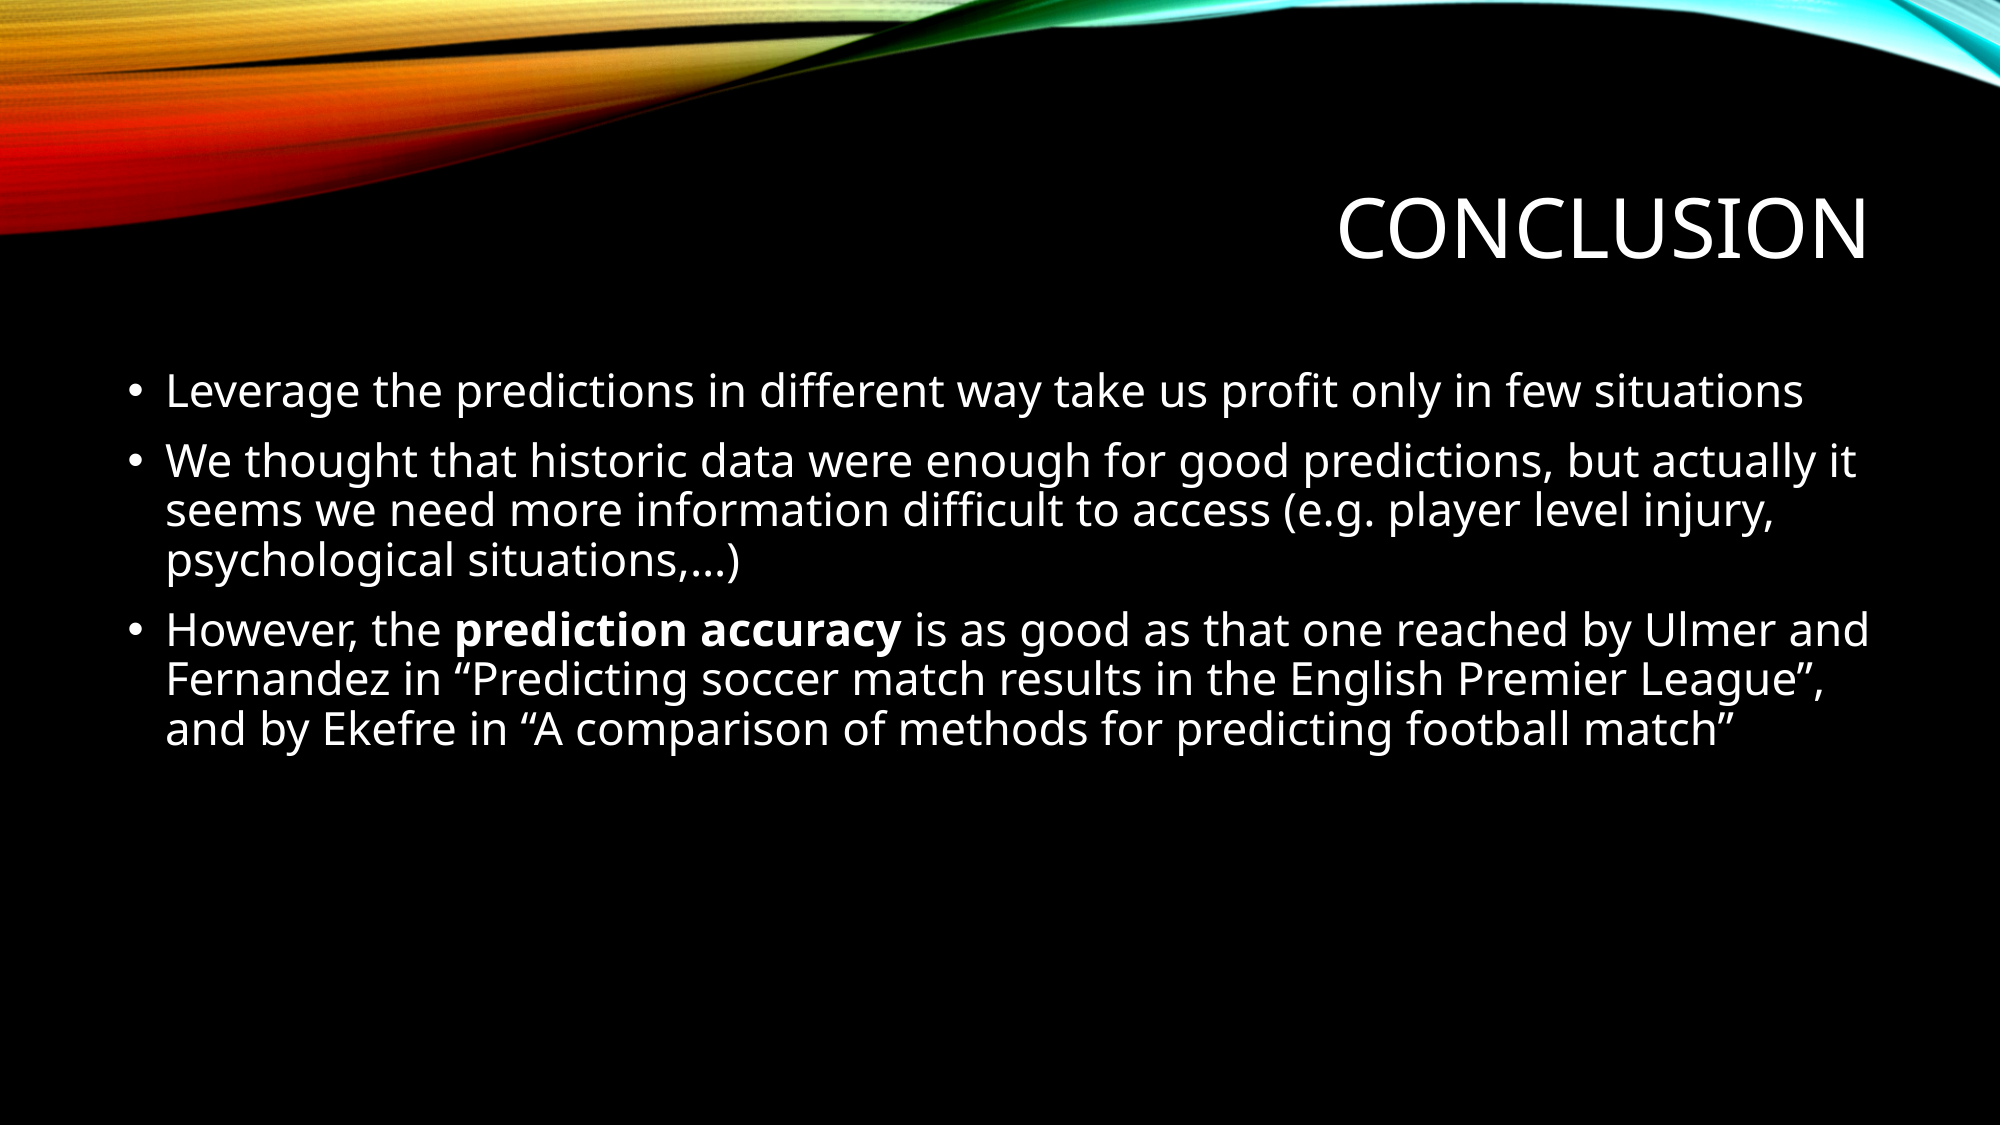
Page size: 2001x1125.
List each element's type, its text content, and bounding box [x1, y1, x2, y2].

list Leverage the predictions in different way take us profit only in few situations We thought that historic data were enough for good predictions, but actually it seems we need more information difficult to access (e.g. player level injury, psychological situations,…) However, the prediction accuracy is as good as that one reached by Ulmer and Fernandez in “Predicting soccer match results in the English Premier League”, and by Ekefre in “A comparison of methods for predicting football match” [112, 360, 1888, 1021]
title Conclusion [474, 125, 1888, 338]
picture [0, 0, 2000, 237]
